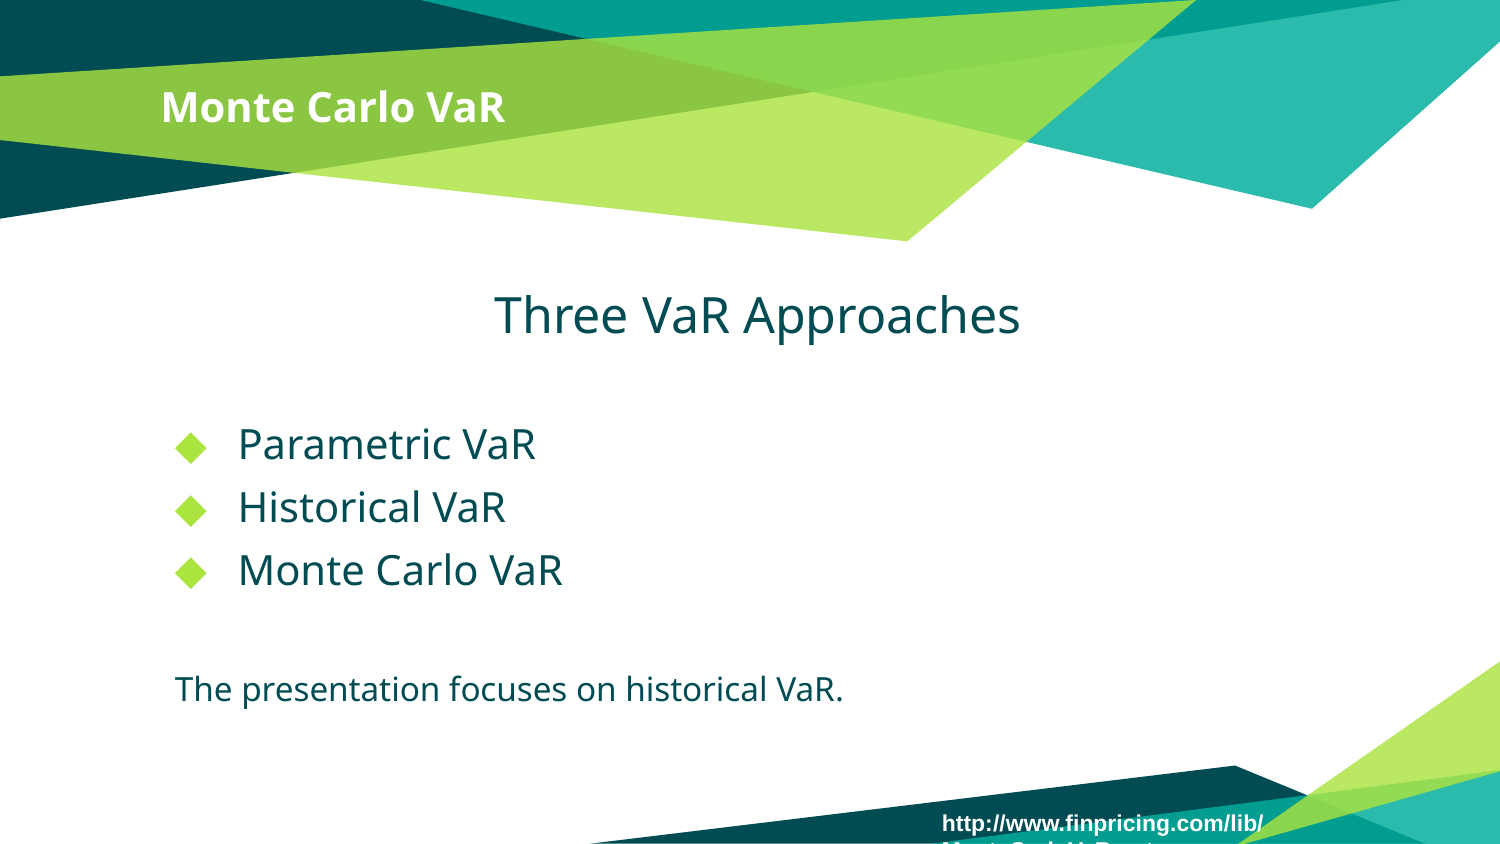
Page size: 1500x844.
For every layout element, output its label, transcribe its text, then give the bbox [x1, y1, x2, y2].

title Monte Carlo VaR [145, 65, 1355, 162]
list Three VaR Approaches Parametric VaR Historical VaR Monte Carlo VaR The presentation focuses on historical VaR. [147, 268, 1357, 755]
text_box http://www.finpricing.com/lib/MonteCarloVaR.pptx [927, 800, 1500, 844]
